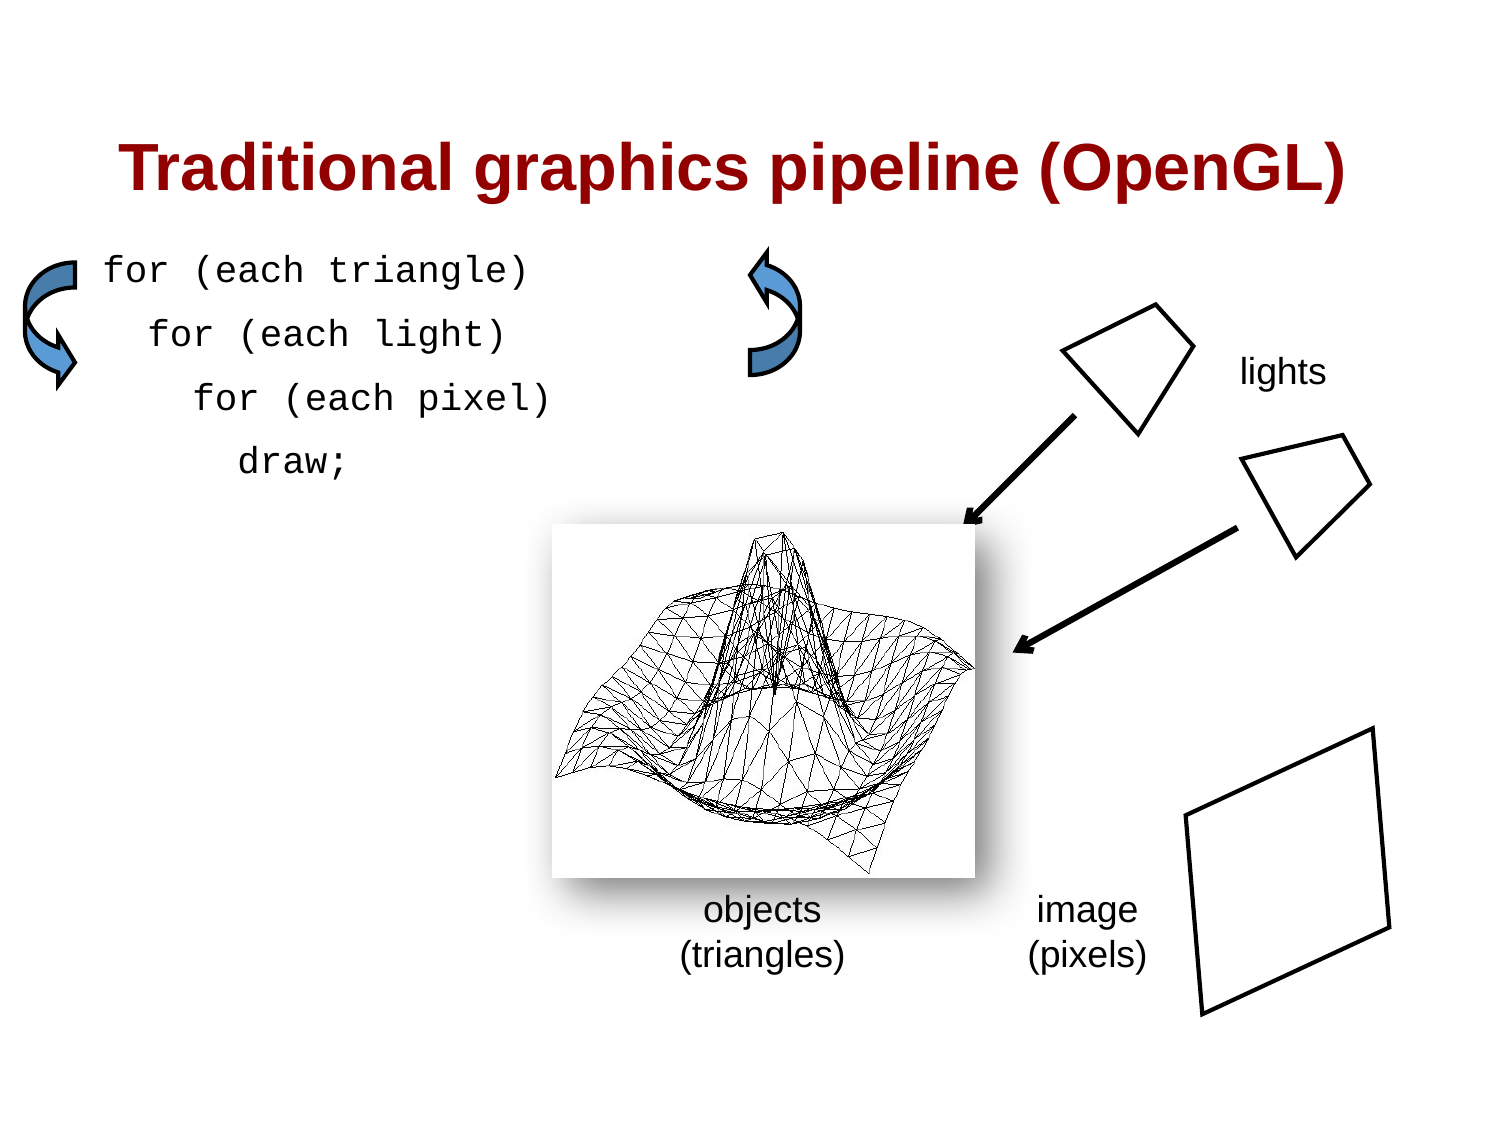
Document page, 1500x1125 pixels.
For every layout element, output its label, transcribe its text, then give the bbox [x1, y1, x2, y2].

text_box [552, 524, 975, 984]
text_box [24, 262, 76, 385]
text_box [1241, 435, 1370, 558]
text_box image (pixels) [975, 877, 1213, 983]
text_box lights [1224, 340, 1400, 400]
text_box for (each triangle) for (each light) for (each pixel) draw; [87, 237, 938, 489]
text_box [1185, 728, 1390, 1015]
text_box [1062, 304, 1194, 435]
text_box [750, 252, 801, 376]
title Traditional graphics pipeline (OpenGL) [103, 59, 1397, 278]
